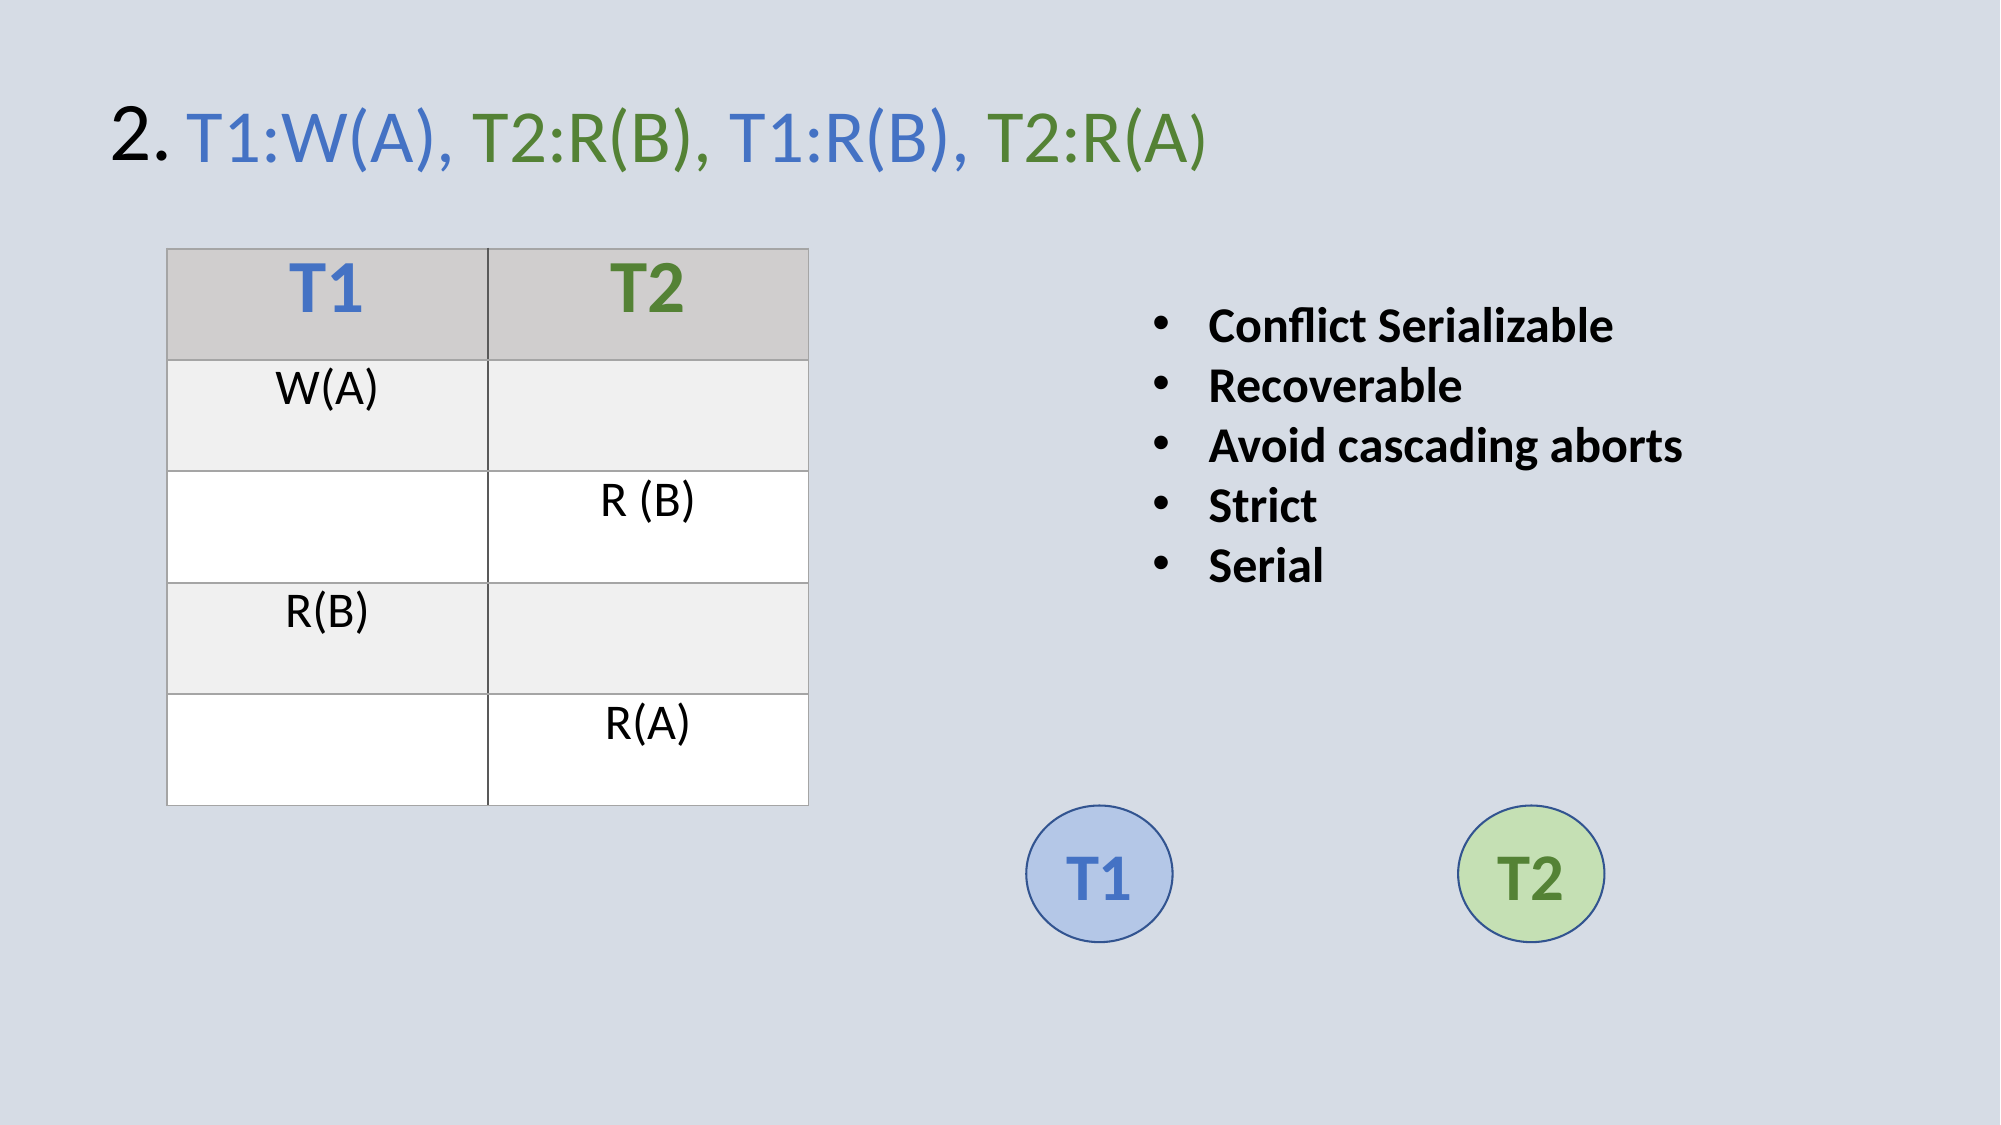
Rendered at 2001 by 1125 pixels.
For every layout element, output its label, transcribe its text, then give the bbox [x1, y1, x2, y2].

text_box T1 [1025, 804, 1174, 944]
text_box Conflict Serializable Recoverable Avoid cascading aborts Strict Serial [1137, 284, 1713, 600]
table_cell W(A) [168, 361, 487, 470]
text_box 2. [94, 70, 188, 185]
table_cell R(B) [168, 584, 487, 693]
table_header T1 [168, 250, 487, 359]
table_cell [489, 584, 808, 693]
table_cell [168, 695, 487, 805]
table_cell R(A) [489, 695, 808, 805]
table_cell [489, 361, 808, 470]
table_cell [168, 472, 487, 582]
text_box T1:W(A), T2:R(B), T1:R(B), T2:R(A) [188, 80, 1233, 185]
text_box T2 [1457, 804, 1606, 944]
table_header T2 [489, 250, 808, 359]
table_cell R (B) [489, 472, 808, 582]
